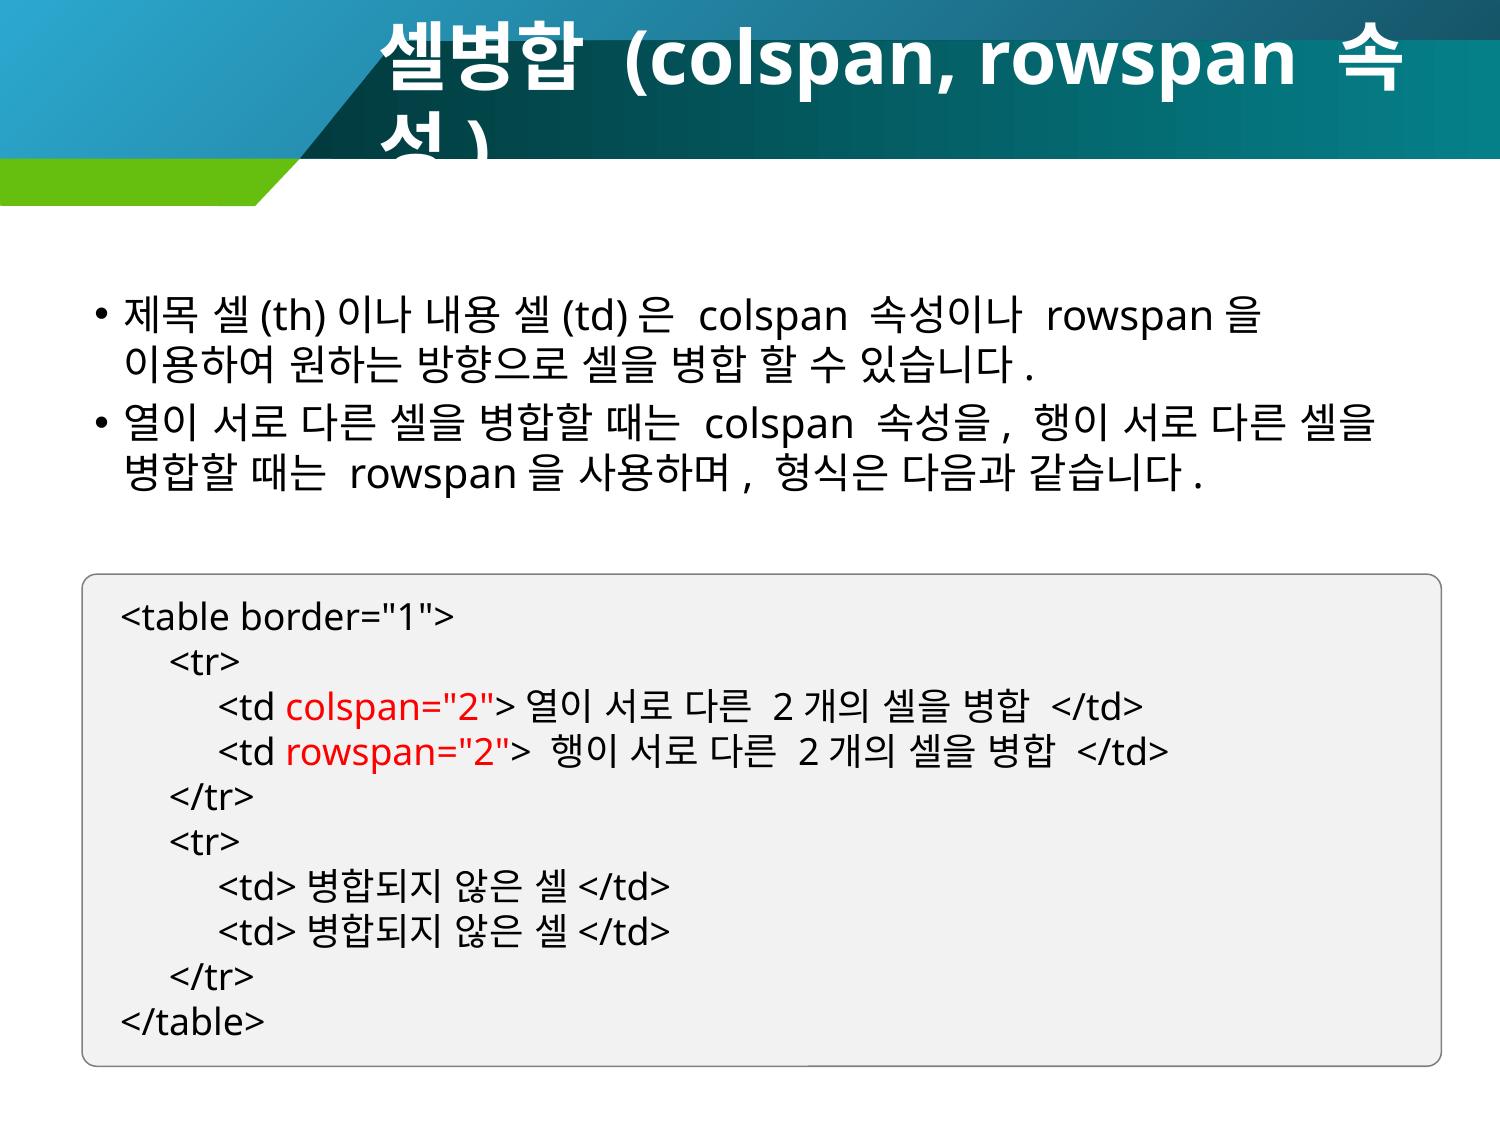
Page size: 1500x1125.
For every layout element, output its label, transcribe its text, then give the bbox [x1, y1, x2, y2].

title 셀병합 (colspan, rowspan 속성) [363, 36, 1493, 163]
text_box 제목 셀(th)이나 내용 셀(td)은 colspan 속성이나 rowspan을 이용하여 원하는 방향으로 셀을 병합 할 수 있습니다. 열이 서로 다른 셀을 병합할 때는 colspan 속성을, 행이 서로 다른 셀을 병합할 때는 rowspan을 사용하며, 형식은 다음과 같습니다. [79, 281, 1430, 563]
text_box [81, 573, 1442, 1067]
